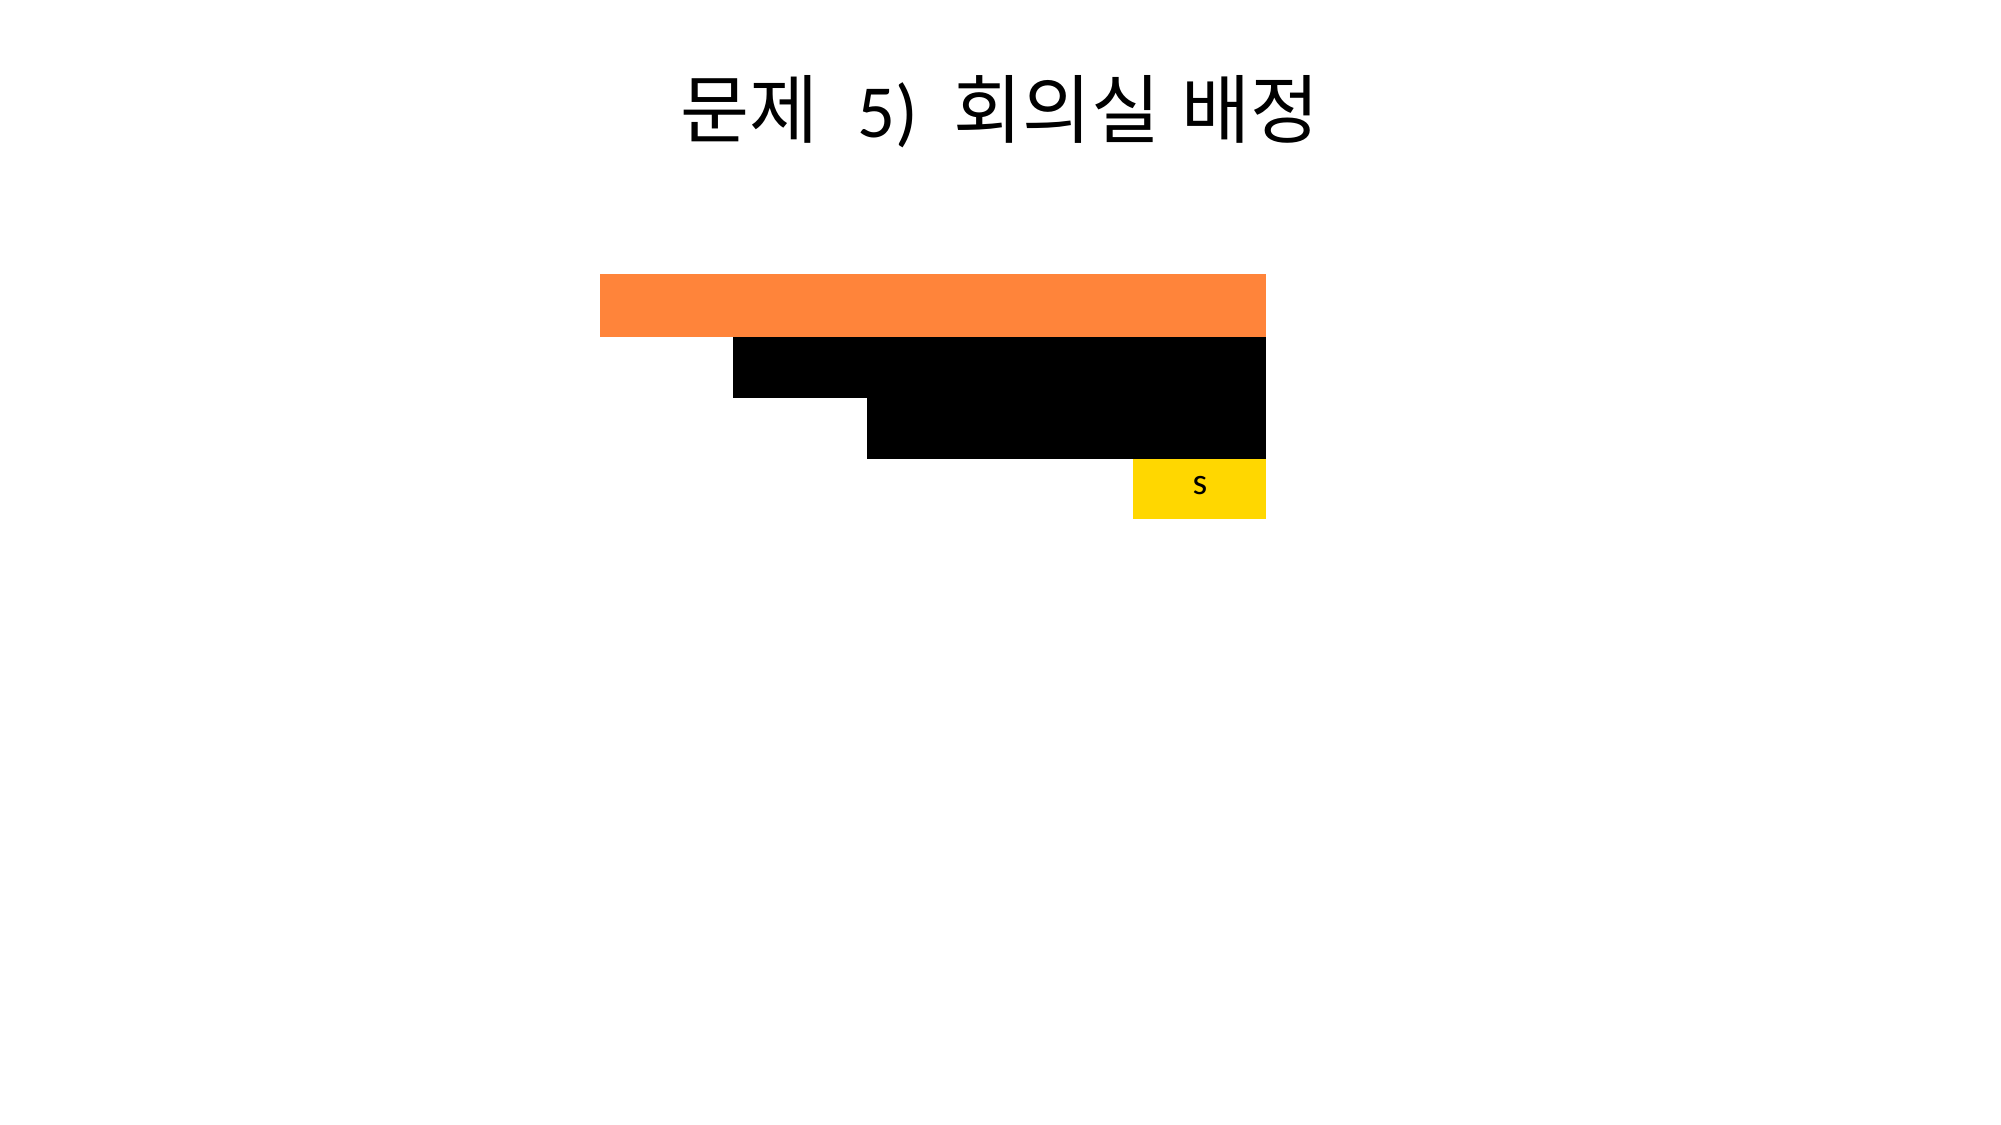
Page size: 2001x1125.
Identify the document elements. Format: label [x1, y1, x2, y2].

table_cell [600, 337, 1400, 519]
title [99, 60, 1900, 155]
table_header [600, 274, 1400, 337]
